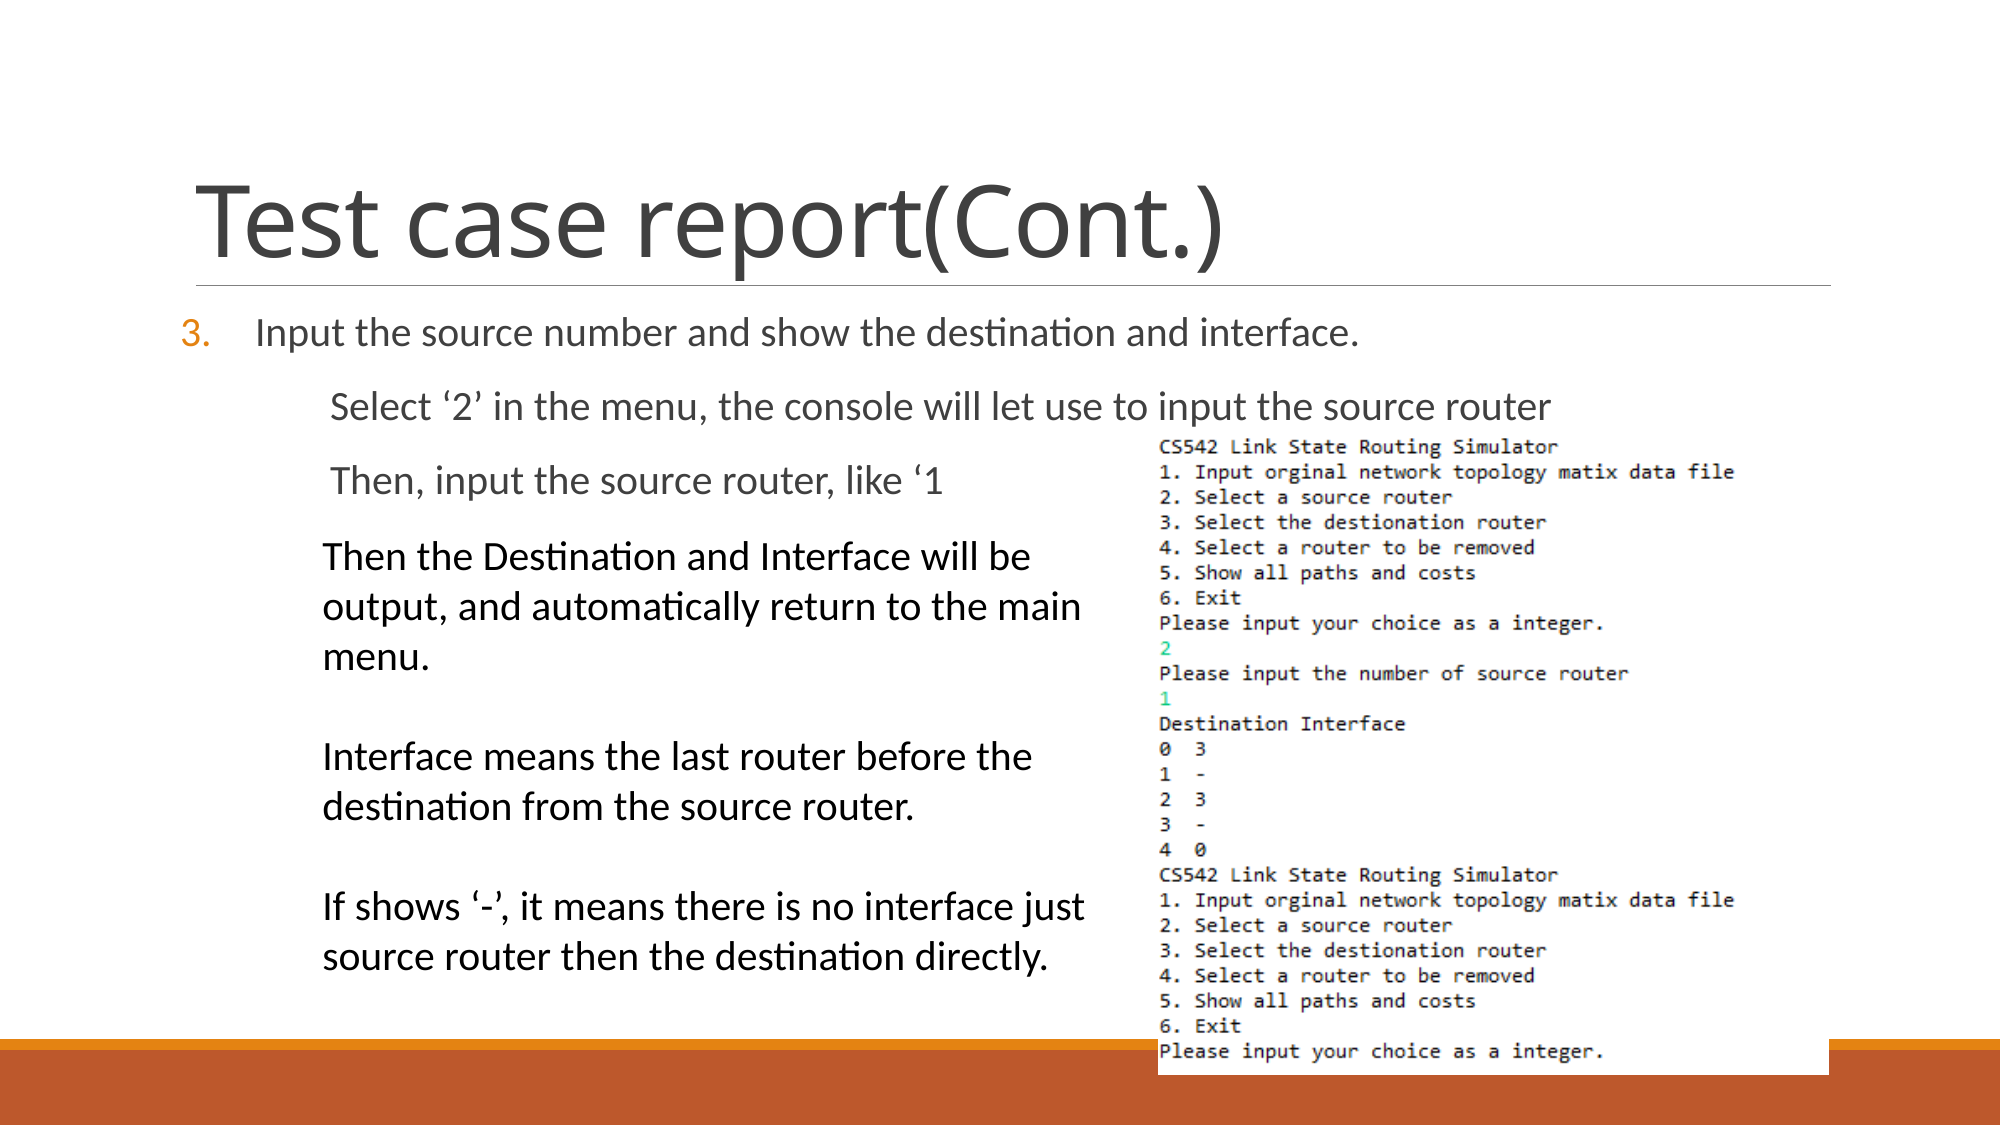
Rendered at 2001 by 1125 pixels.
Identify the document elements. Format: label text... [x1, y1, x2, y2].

text_box Then the Destination and Interface will be output, and automatically return to the main menu. Interface means the last router before the destination from the source router. If shows ‘-’, it means there is no interface just source router then the destination directly. [307, 521, 1154, 987]
title Test case report(Cont.) [180, 47, 1830, 285]
list Input the source number and show the destination and interface. Select ‘2’ in the menu, the console will let use to input the source router Then, input the source router, like ‘1 [180, 302, 1830, 963]
picture [1157, 437, 1829, 1075]
